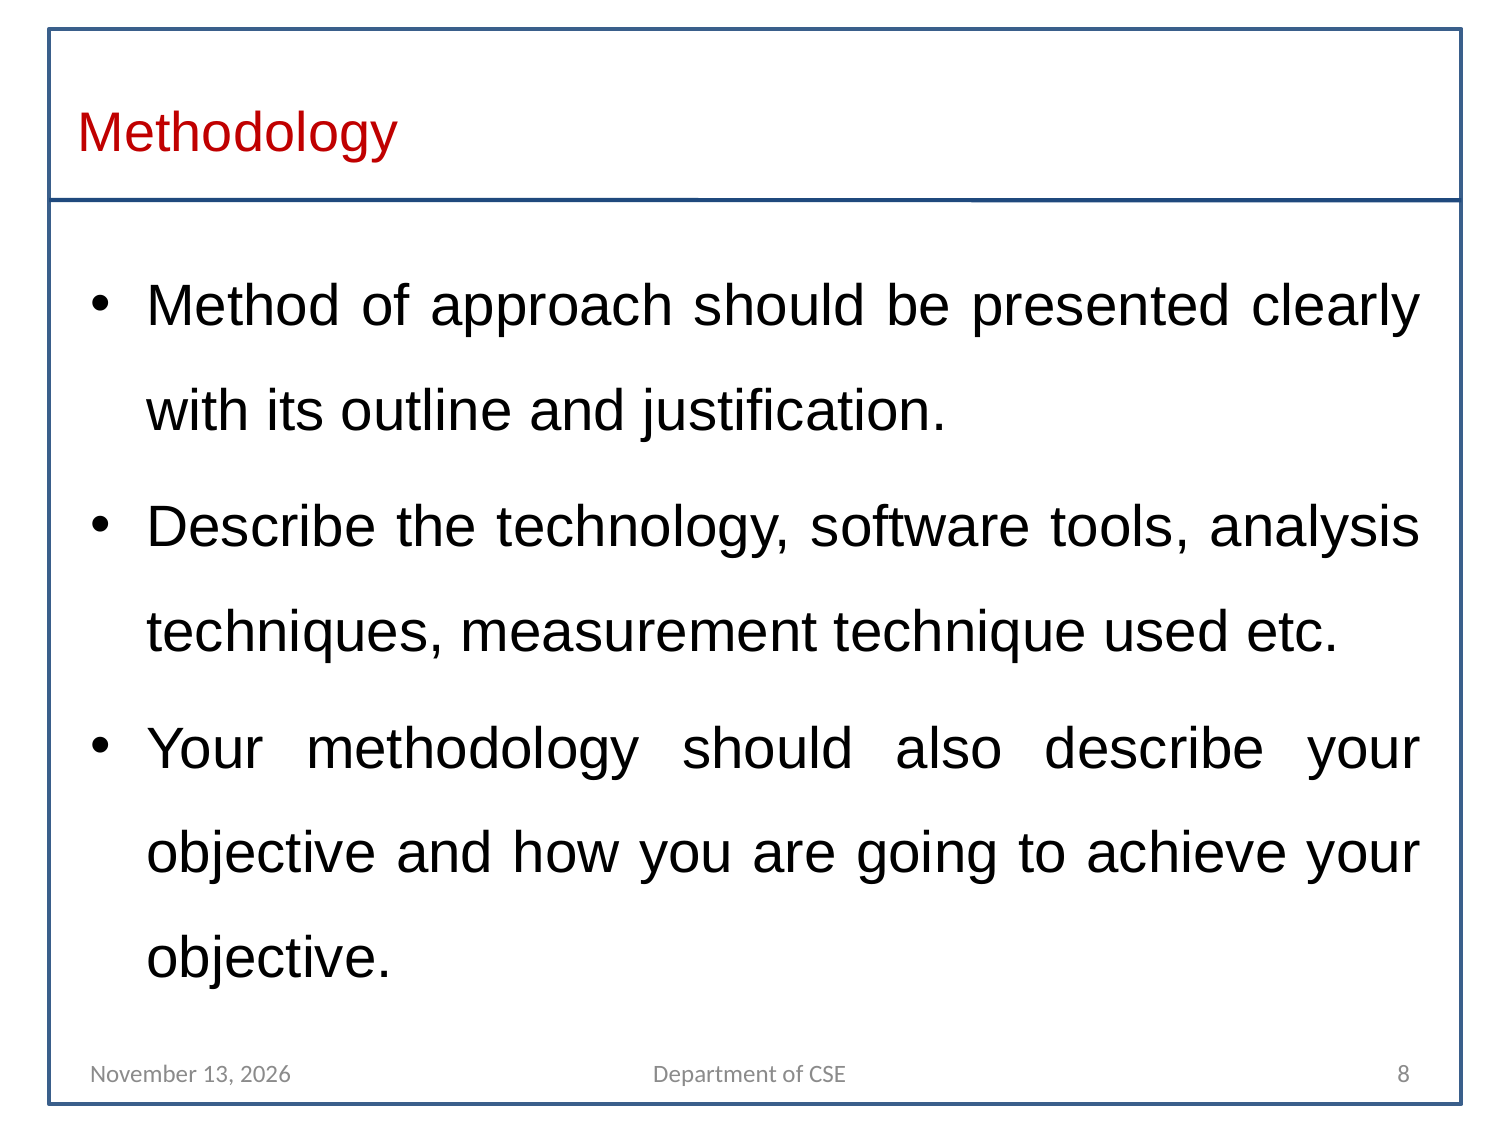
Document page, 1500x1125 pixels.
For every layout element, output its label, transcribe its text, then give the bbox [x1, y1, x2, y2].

list Method of approach should be presented clearly with its outline and justification. Describe the technology, software tools, analysis techniques, measurement technique used etc. Your methodology should also describe your objective and how you are going to achieve your objective. [75, 224, 1438, 1050]
slide_number 8 [1074, 1050, 1425, 1103]
title Methodology [62, 87, 1413, 171]
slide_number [75, 1050, 425, 1103]
footer Department of CSE [512, 1050, 988, 1103]
